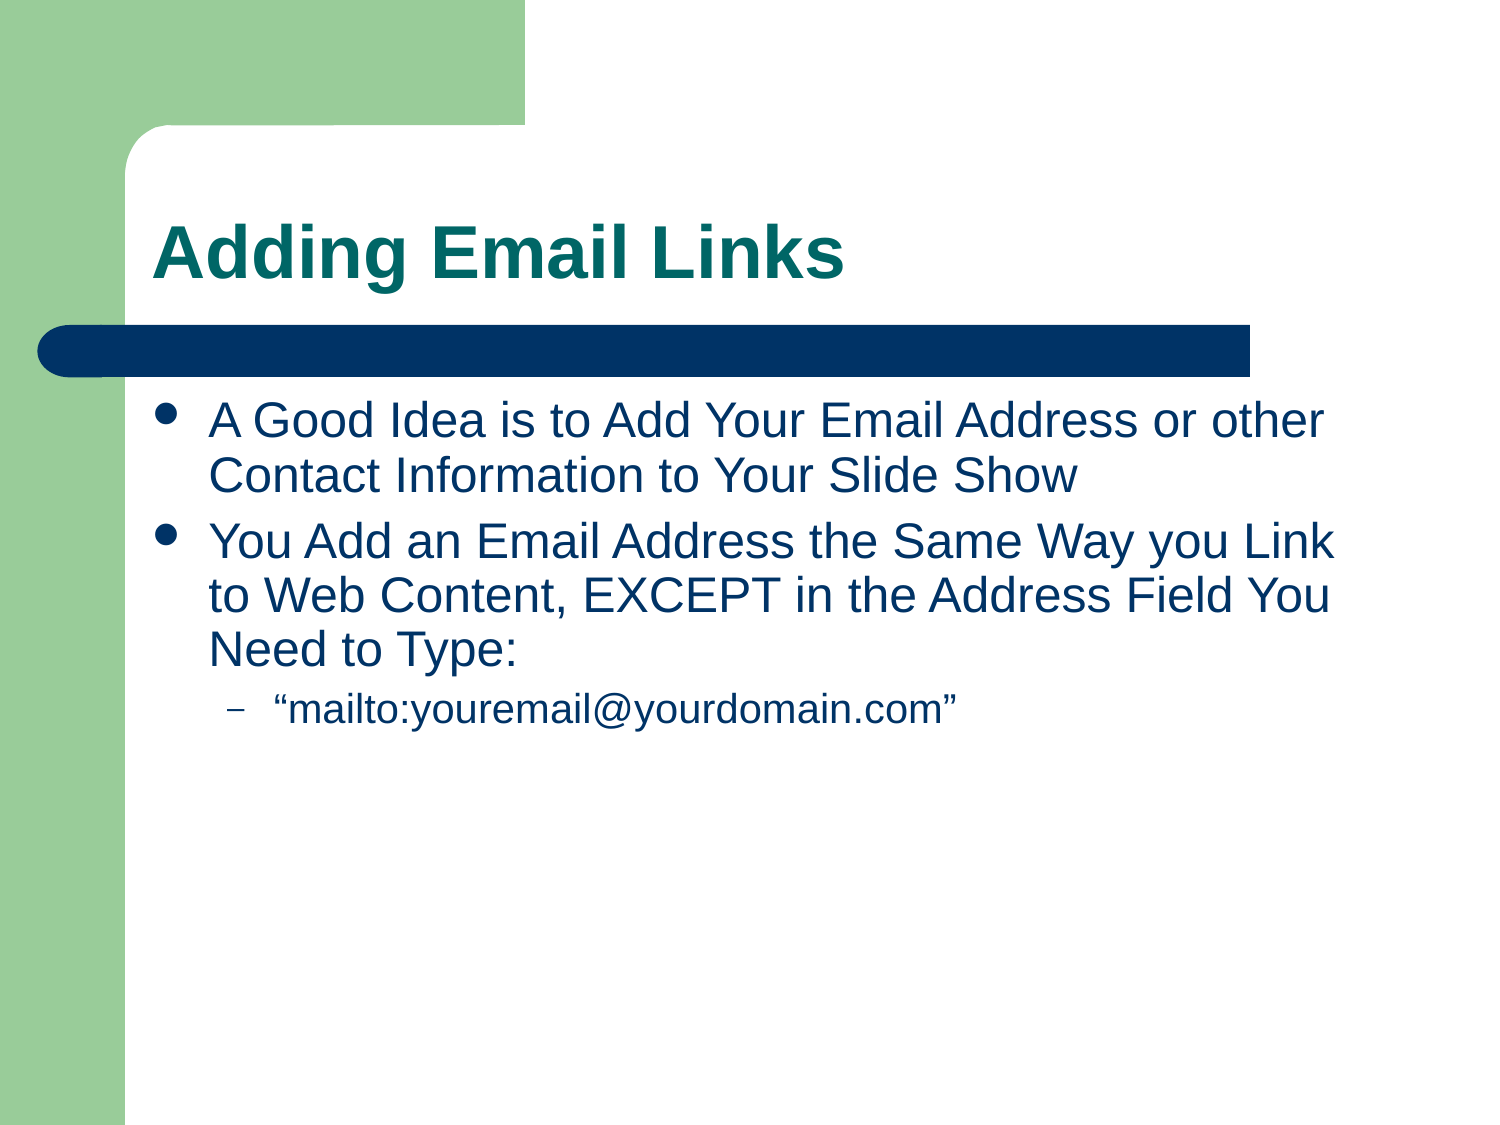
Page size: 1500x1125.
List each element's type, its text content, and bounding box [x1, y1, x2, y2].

text_box A Good Idea is to Add Your Email Address or other Contact Information to Your Slide Show You Add an Email Address the Same Way you Link to Web Content, EXCEPT in the Address Field You Need to Type: “mailto:youremail@yourdomain.com” [137, 387, 1400, 999]
text_box Adding Email Links [136, 136, 1414, 301]
